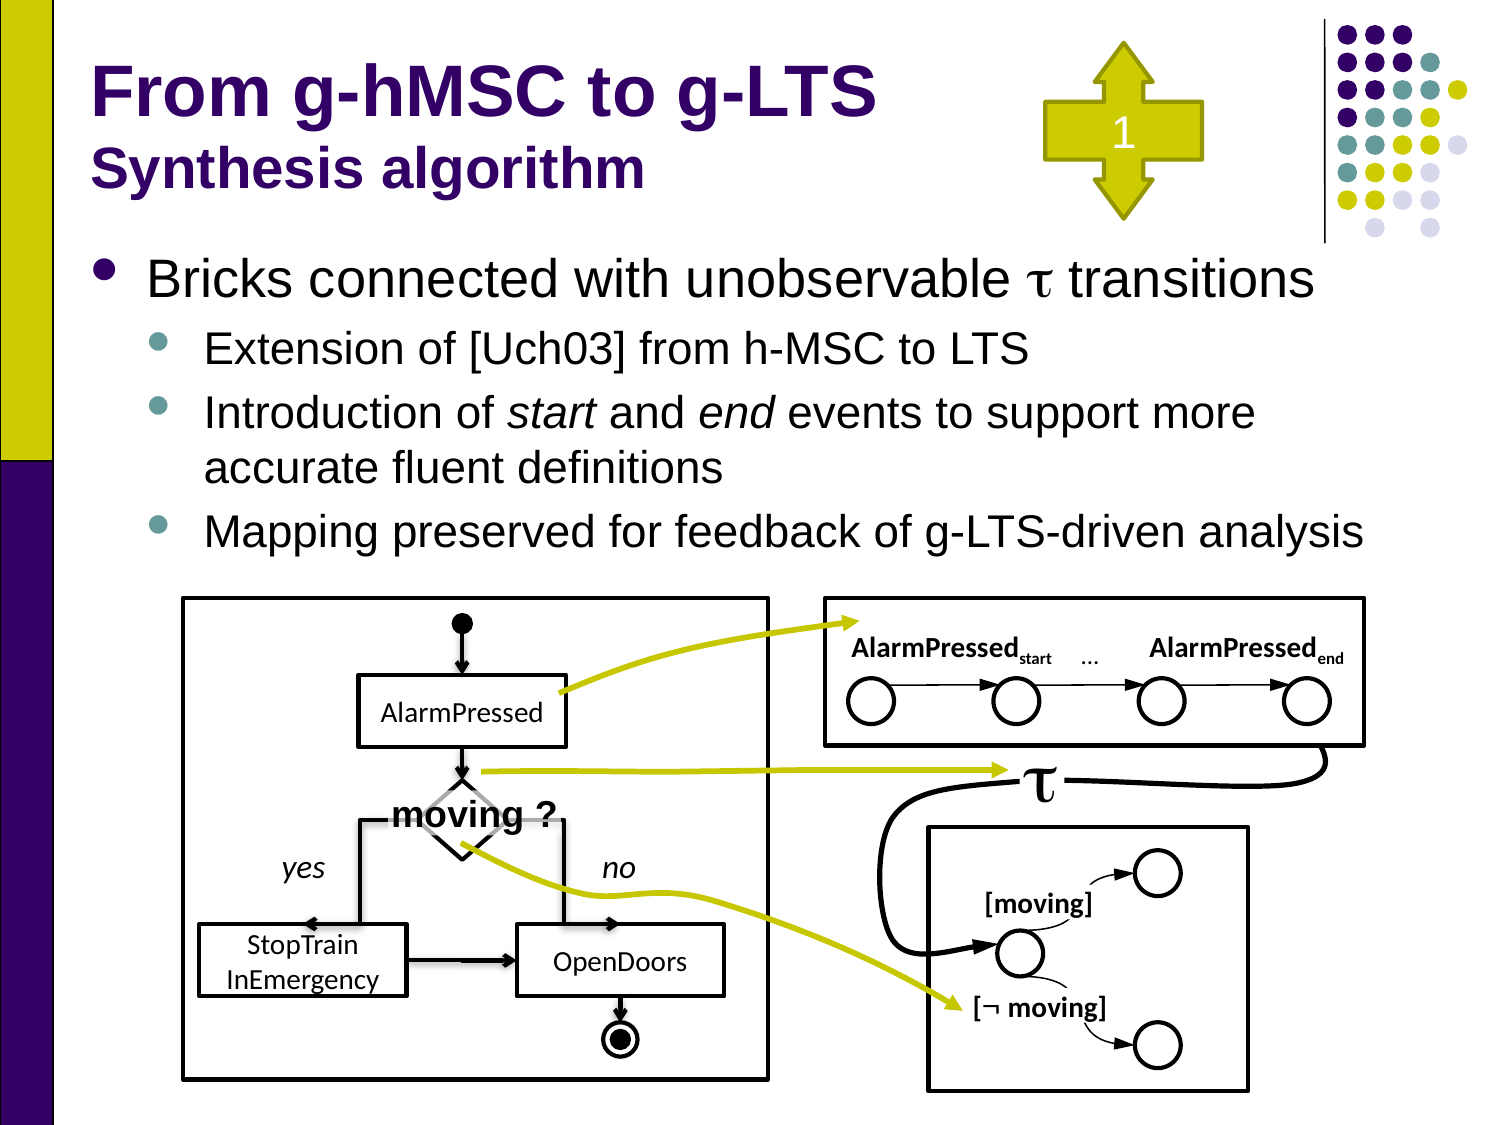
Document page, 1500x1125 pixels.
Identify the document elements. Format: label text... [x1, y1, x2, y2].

text_box 1 [1043, 40, 1205, 221]
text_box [182, 597, 1365, 1092]
title From g-hMSC to g-LTS Synthesis algorithm [74, 19, 1313, 209]
list Bricks connected with unobservable  transitions Extension of [Uch03] from h-MSC to LTS Introduction of start and end events to support more accurate fluent definitions Mapping preserved for feedback of g-LTS-driven analysis [74, 231, 1426, 504]
